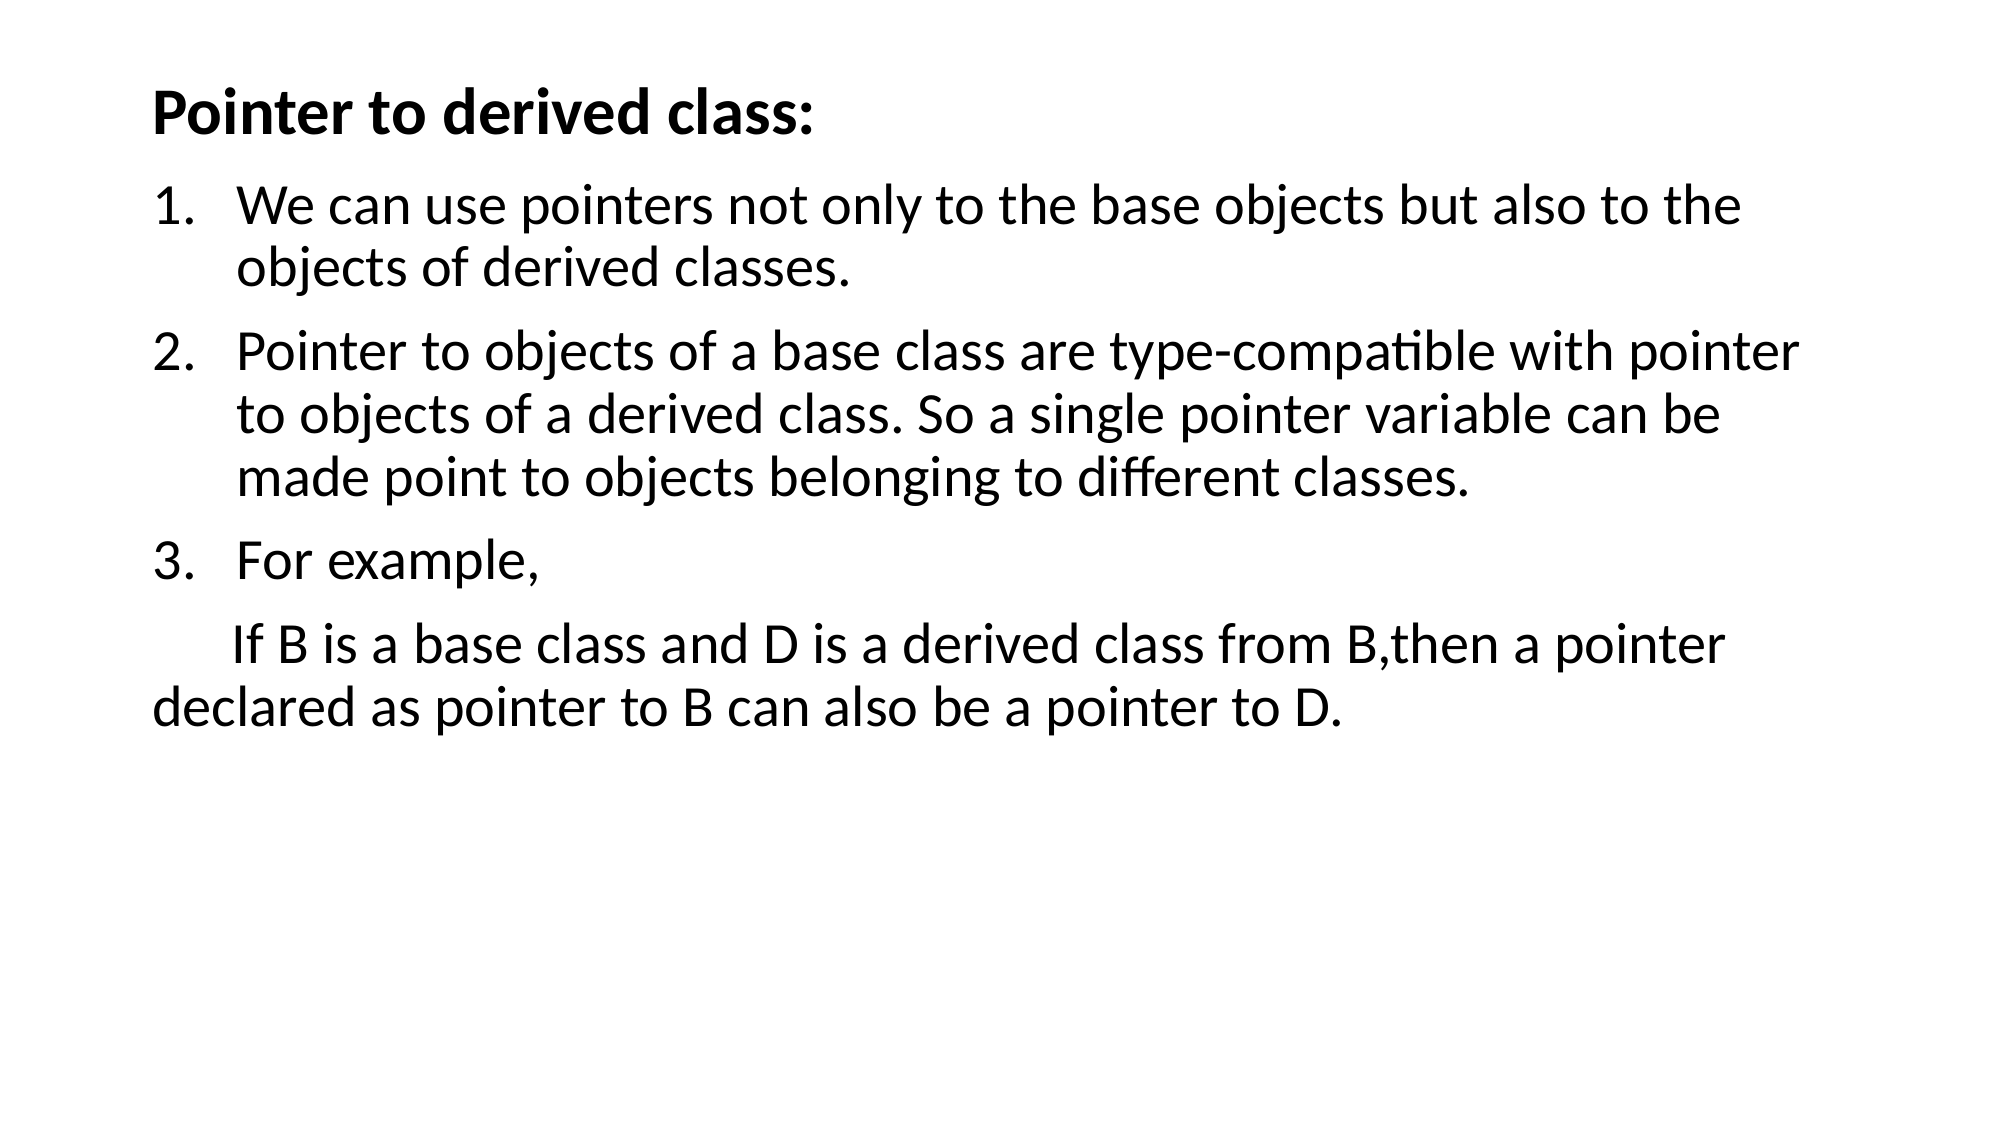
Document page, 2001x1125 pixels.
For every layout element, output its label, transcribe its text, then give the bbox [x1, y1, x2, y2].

title Pointer to derived class: [137, 59, 1863, 166]
list We can use pointers not only to the base objects but also to the objects of derived classes. Pointer to objects of a base class are type-compatible with pointer to objects of a derived class. So a single pointer variable can be made point to objects belonging to different classes. For example, If B is a base class and D is a derived class from B,then a pointer declared as pointer to B can also be a pointer to D. [137, 166, 1863, 1014]
